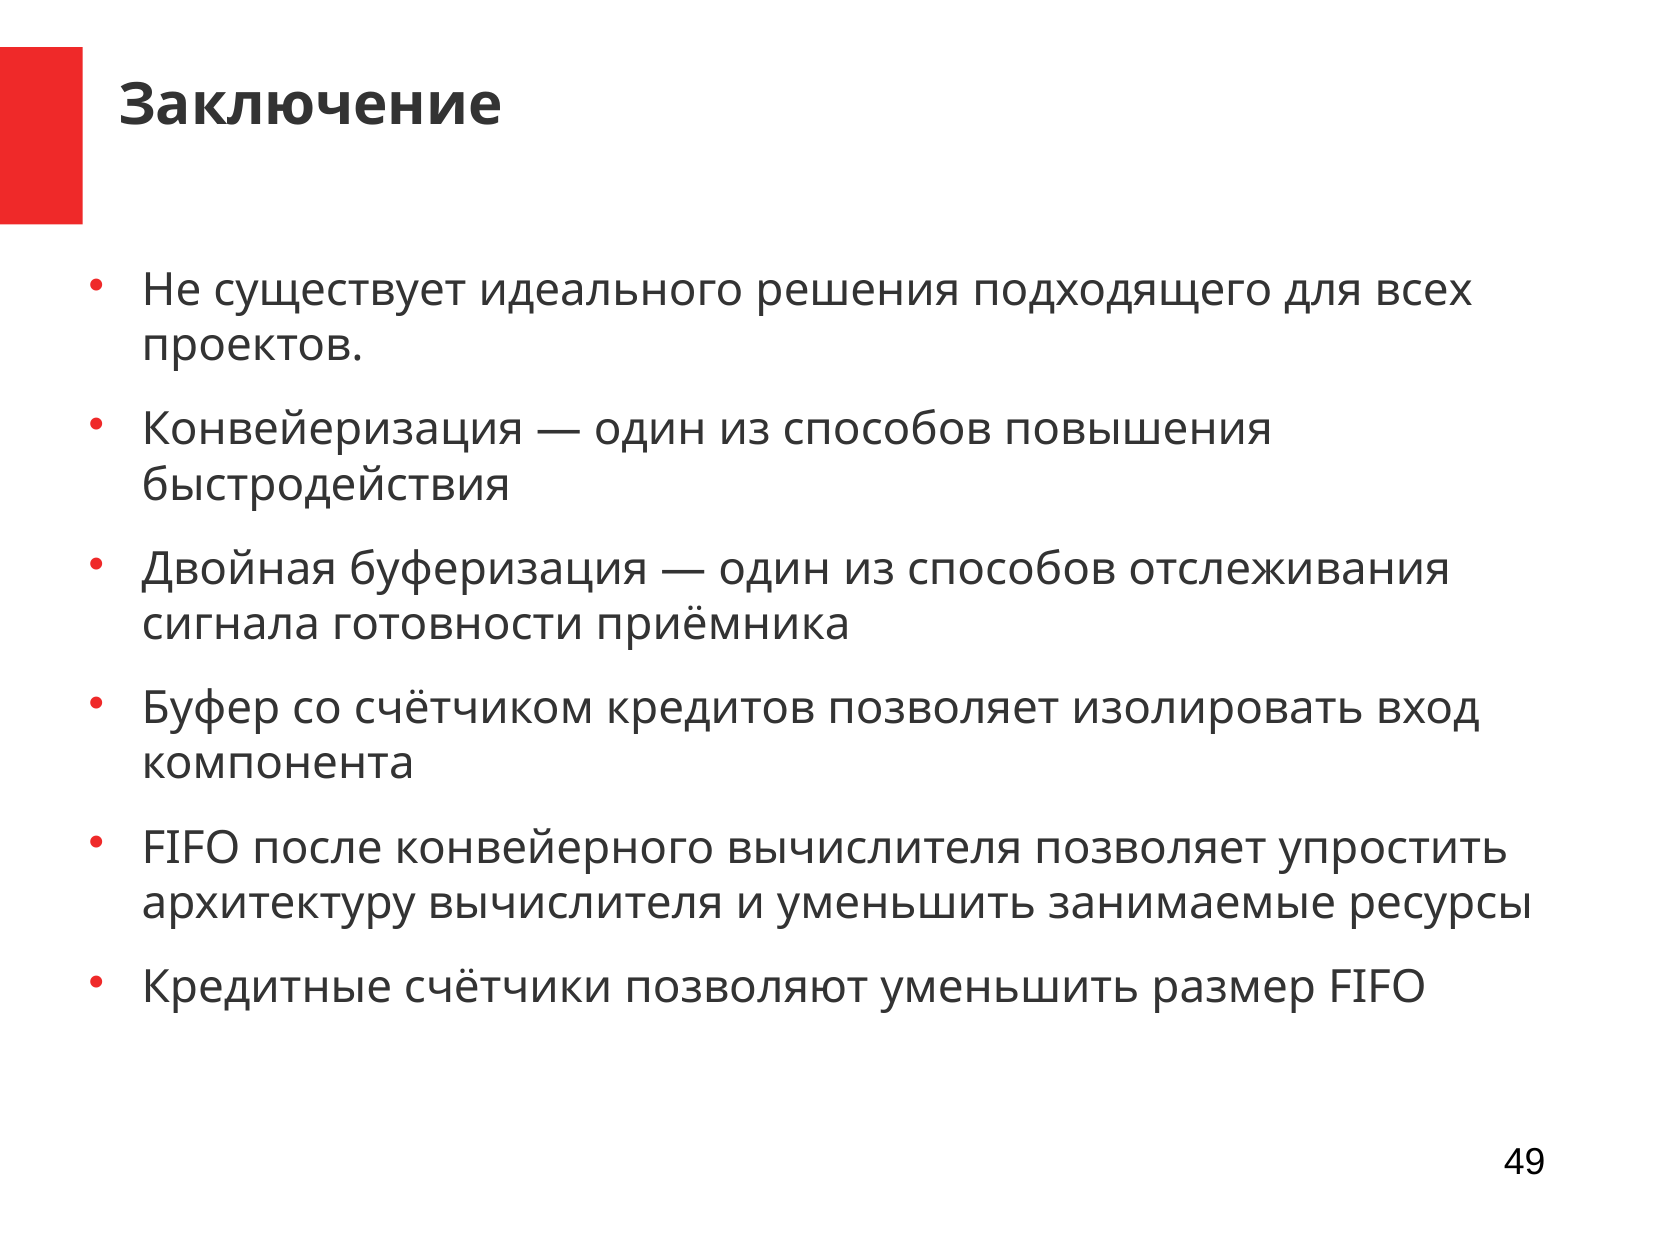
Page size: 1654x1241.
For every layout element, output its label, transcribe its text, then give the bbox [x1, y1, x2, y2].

text_box Не существует идеального решения подходящего для всех проектов. Конвейеризация — один из способов повышения быстродействия Двойная буферизация — один из способов отслеживания сигнала готовности приёмника Буфер со счётчиком кредитов позволяет изолировать вход компонента FIFO после конвейерного вычислителя позволяет упростить архитектуру вычислителя и уменьшить занимаемые ресурсы Кредитные счётчики позволяют уменьшить размер FIFO [70, 259, 1536, 945]
text_box 49 [1185, 1129, 1571, 1216]
text_box Заключение [118, 49, 1571, 154]
